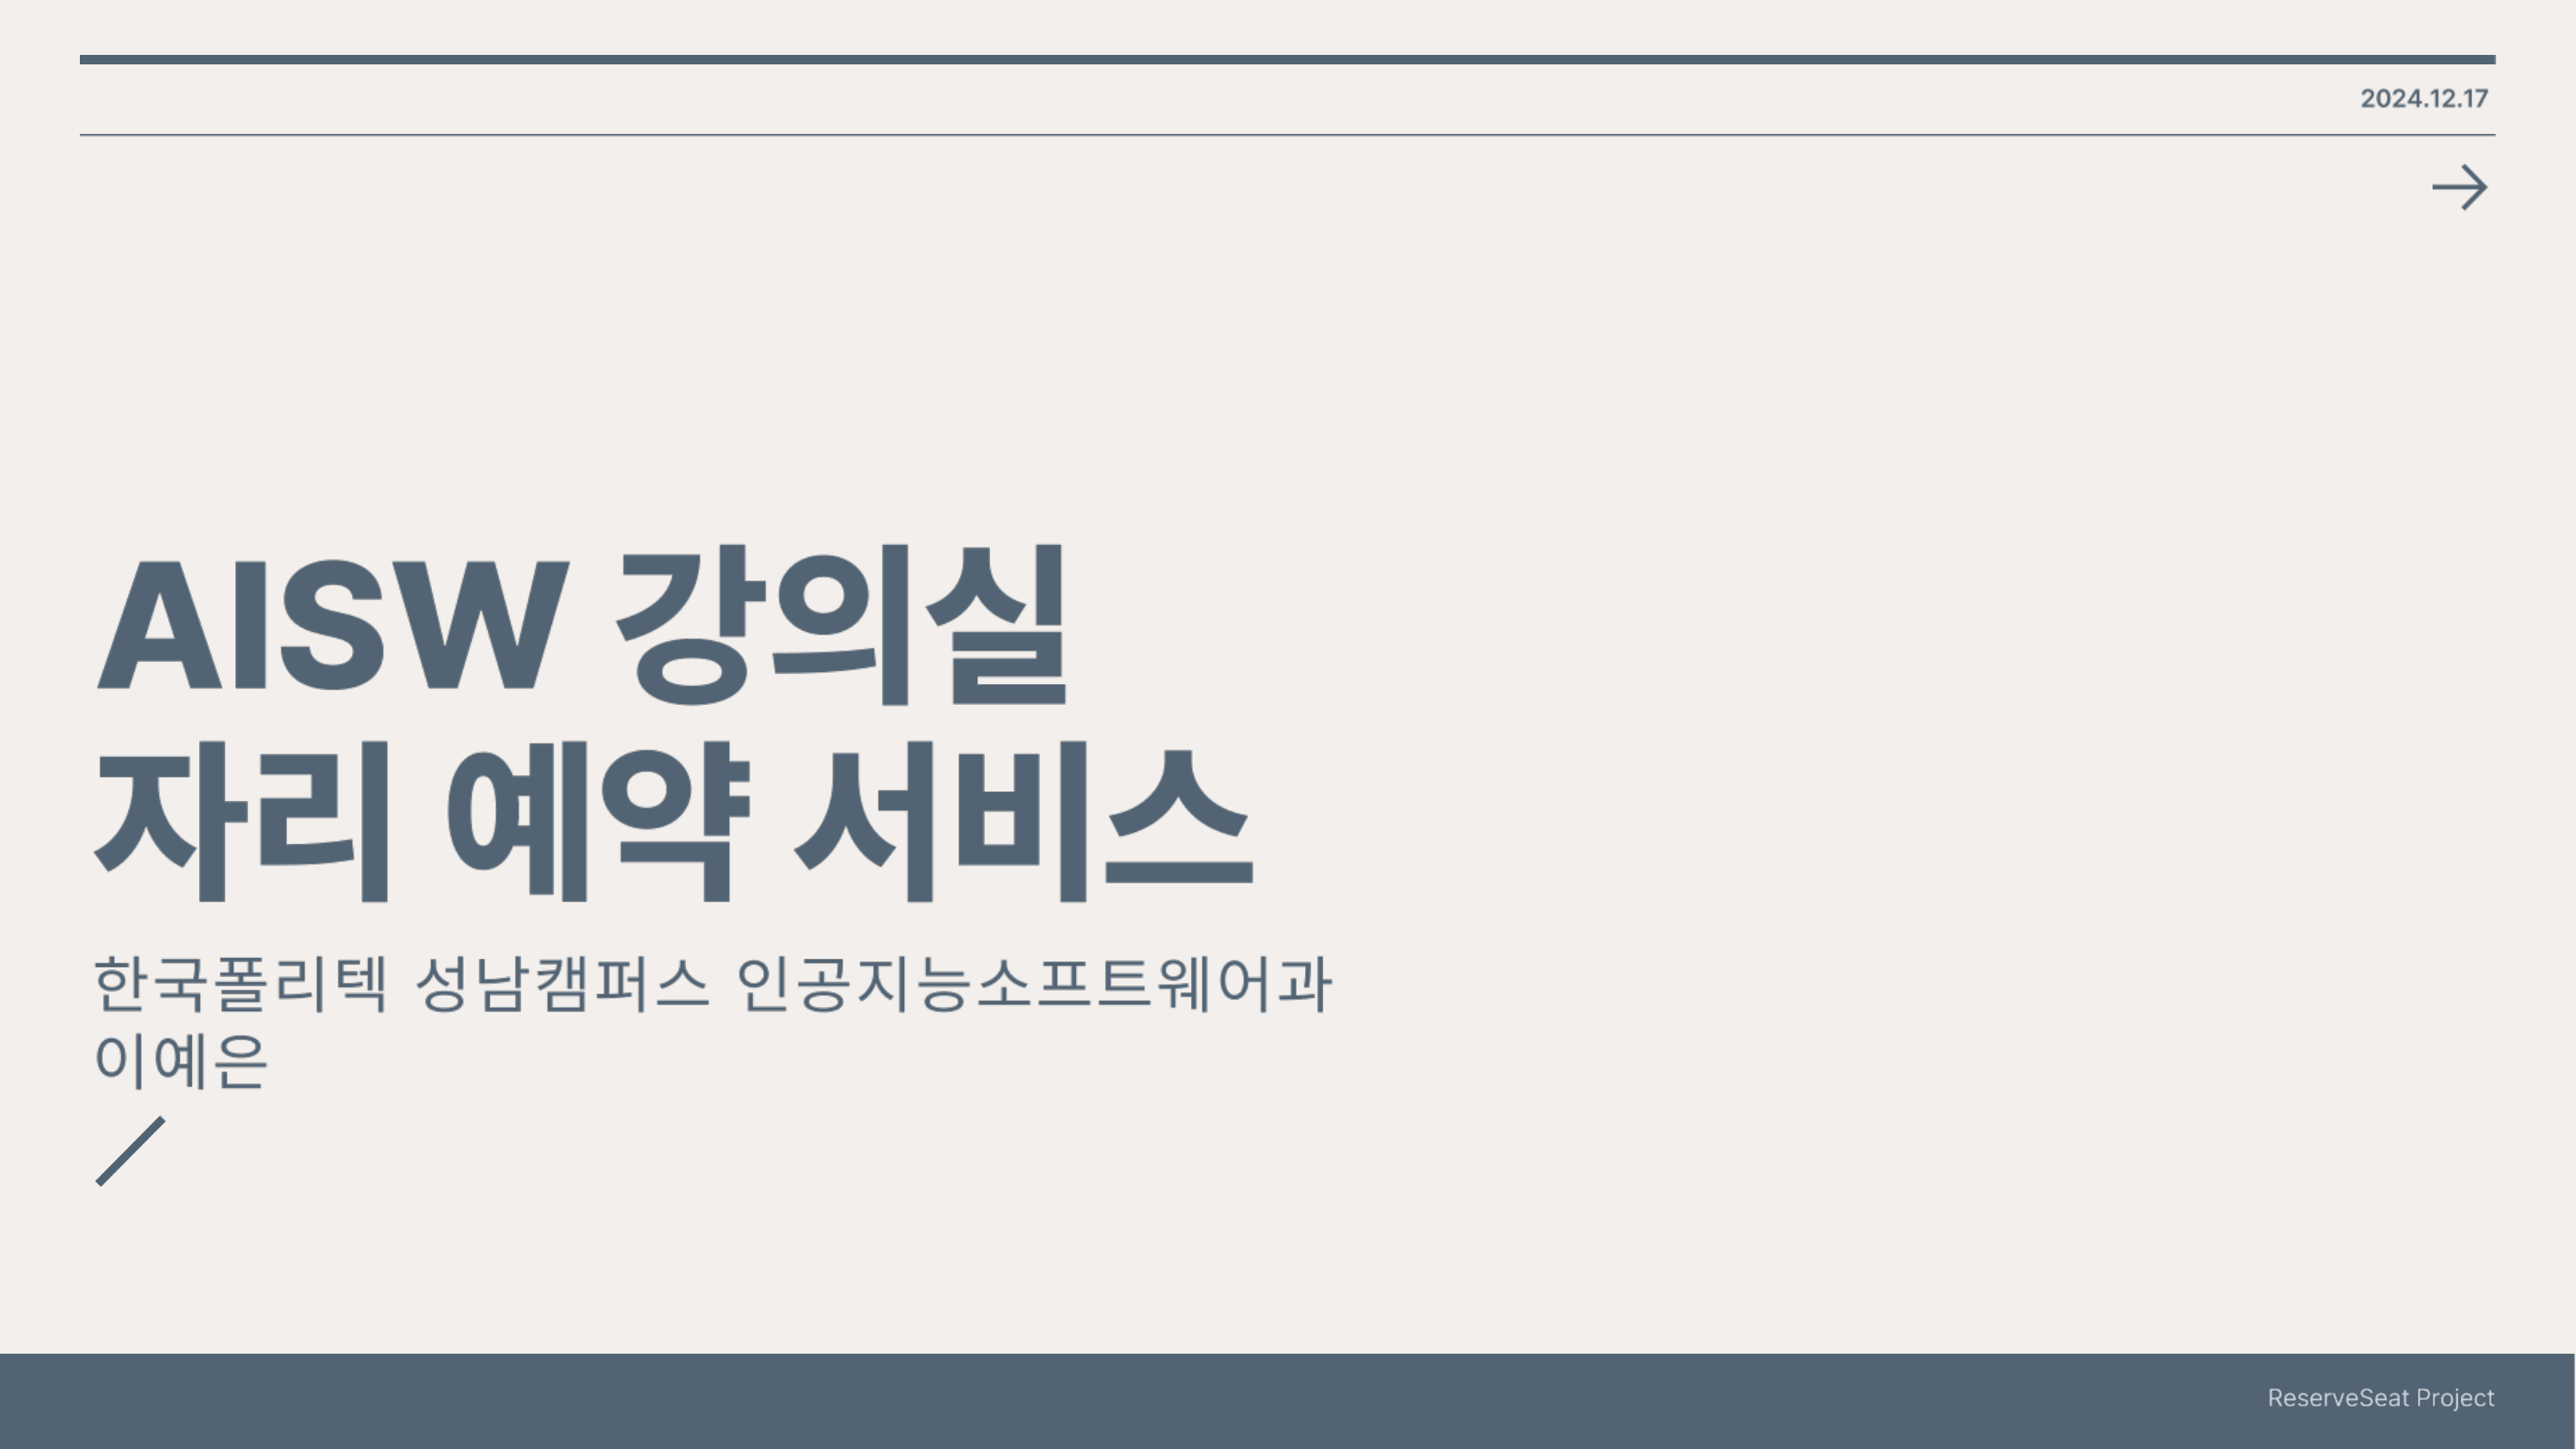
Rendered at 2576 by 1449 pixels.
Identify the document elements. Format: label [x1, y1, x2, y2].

picture [80, 55, 2576, 140]
picture [0, 1353, 2576, 1449]
picture [2433, 164, 2489, 212]
picture [39, 428, 1418, 1186]
